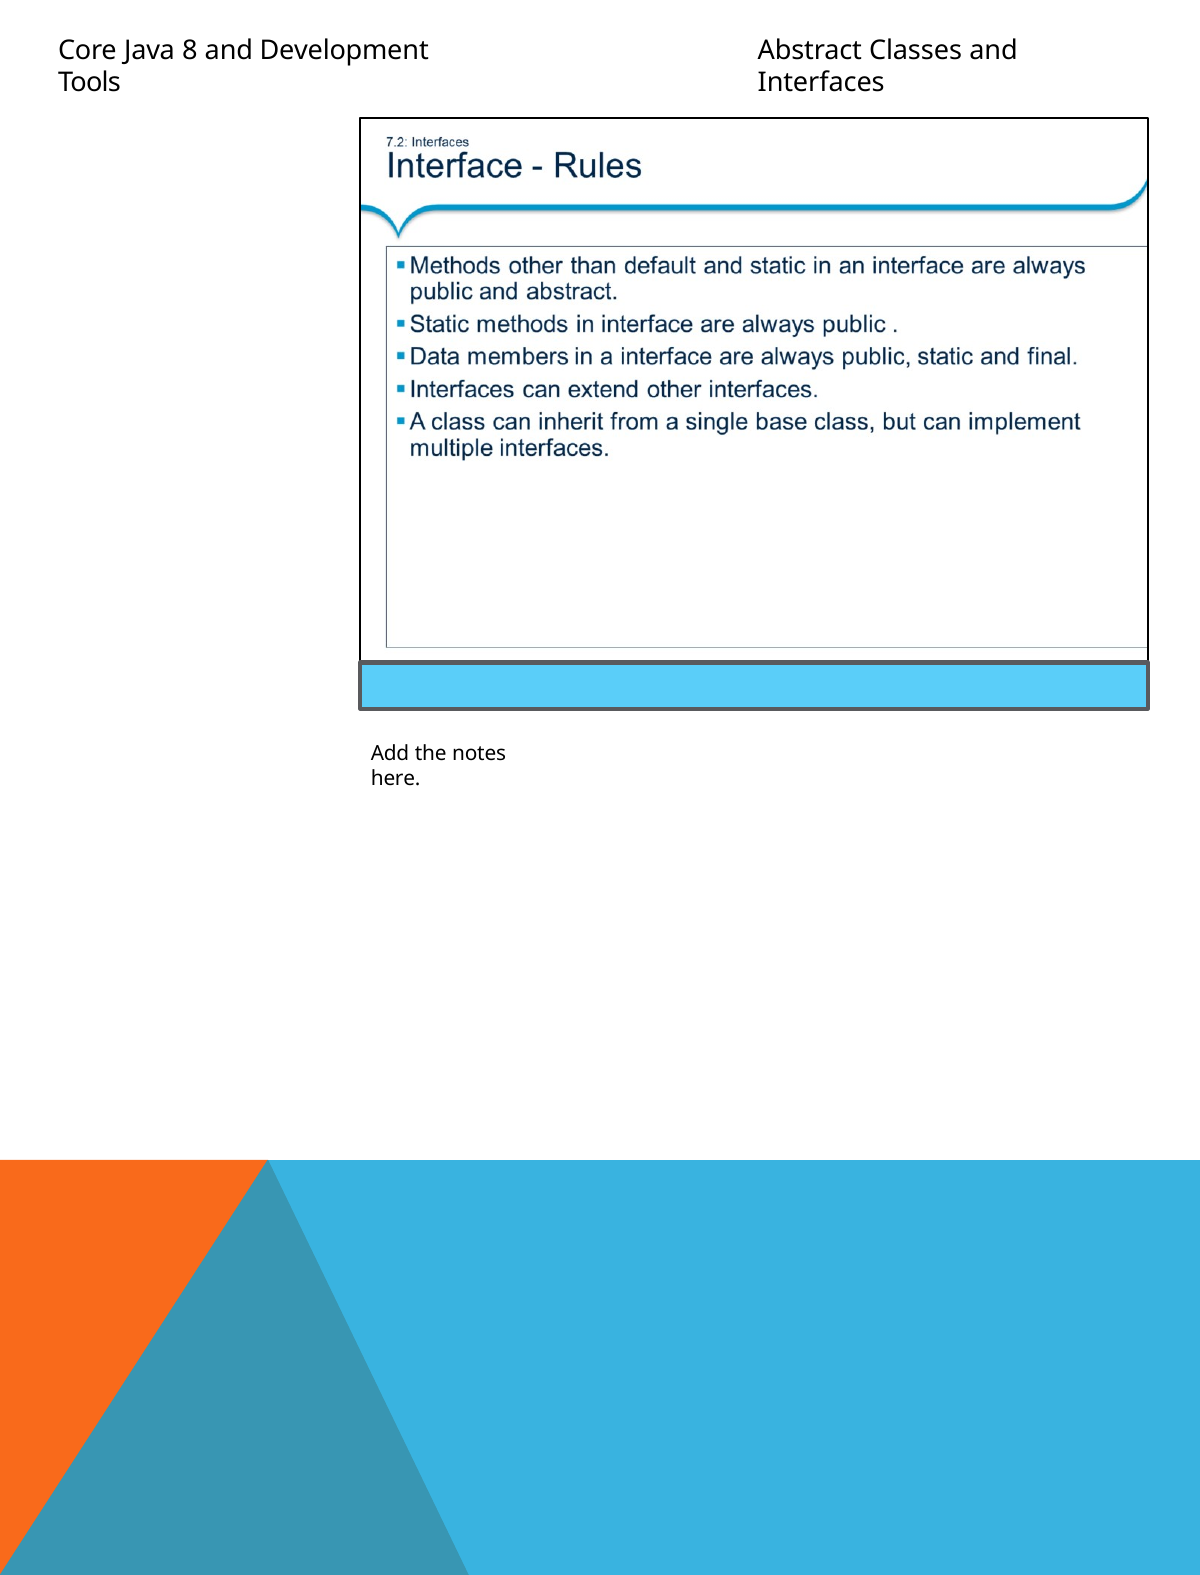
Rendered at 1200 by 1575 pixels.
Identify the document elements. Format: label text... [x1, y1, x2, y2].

text_box Add the notes here. [368, 737, 554, 790]
text_box Abstract Classes and Interfaces [755, 30, 1143, 98]
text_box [358, 116, 1149, 710]
text_box Core Java 8 and Development Tools [56, 30, 498, 98]
